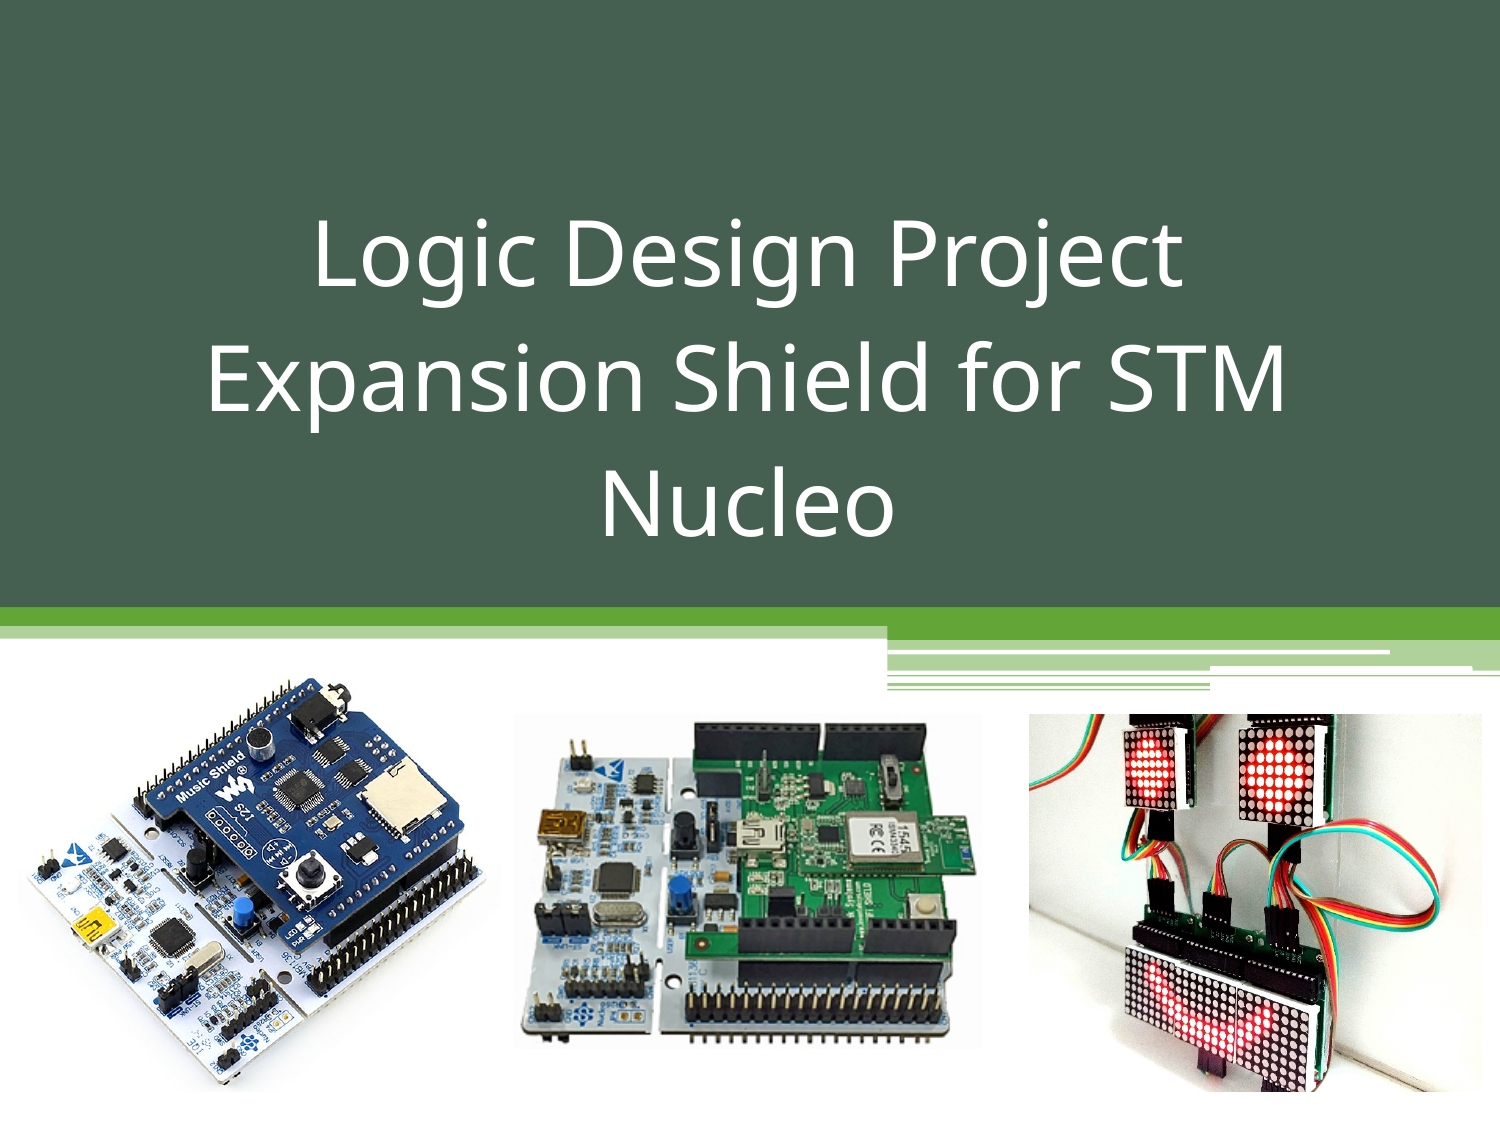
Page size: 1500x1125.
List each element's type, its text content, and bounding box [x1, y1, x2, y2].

title Logic Design Project Expansion Shield for STM Nucleo [38, 159, 1458, 572]
picture [1029, 714, 1483, 1092]
picture [513, 714, 983, 1049]
picture [17, 671, 502, 1092]
